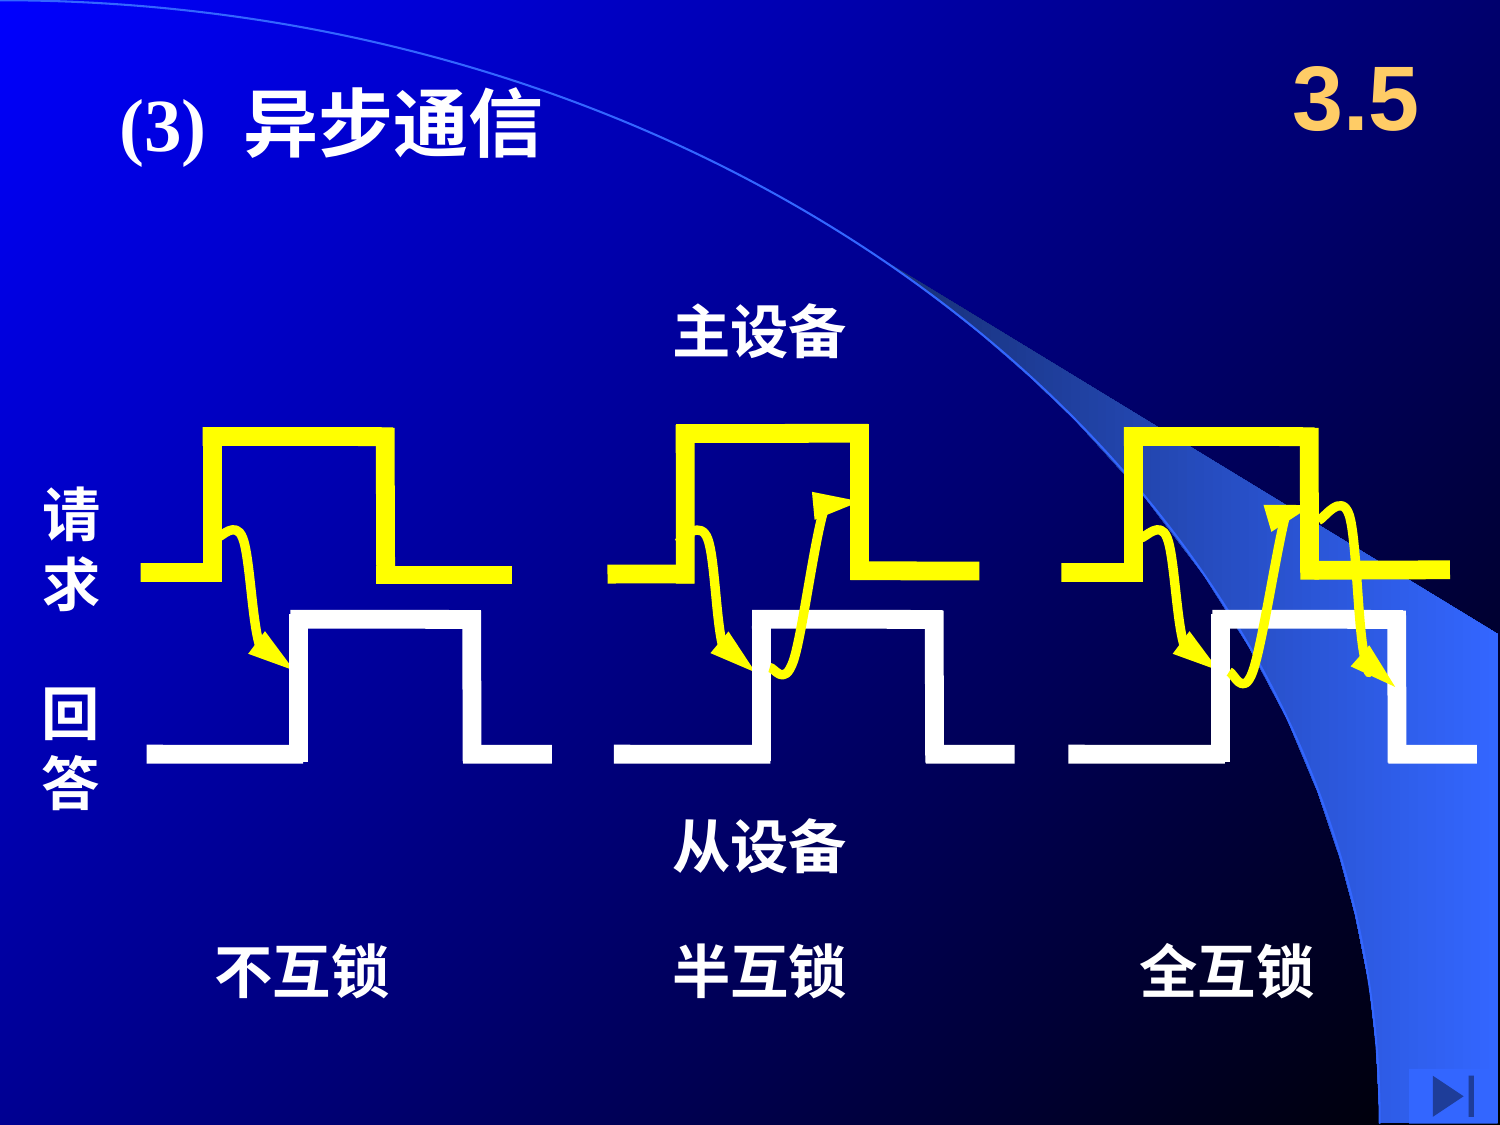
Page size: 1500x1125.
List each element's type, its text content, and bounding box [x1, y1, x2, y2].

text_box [1123, 436, 1315, 671]
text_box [675, 433, 869, 674]
text_box 全互锁 [1124, 927, 1425, 1013]
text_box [1061, 572, 1226, 755]
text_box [607, 573, 771, 755]
text_box [1235, 679, 1250, 684]
text_box 不互锁 [199, 927, 513, 1013]
text_box 3.5 [1262, 24, 1450, 163]
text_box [26, 470, 117, 826]
text_box (3) 异步通信 [104, 69, 559, 175]
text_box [1314, 491, 1451, 688]
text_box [202, 436, 394, 671]
text_box [1409, 1068, 1498, 1124]
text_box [140, 572, 304, 755]
text_box 半互锁 [657, 927, 1013, 1013]
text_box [657, 287, 1101, 888]
